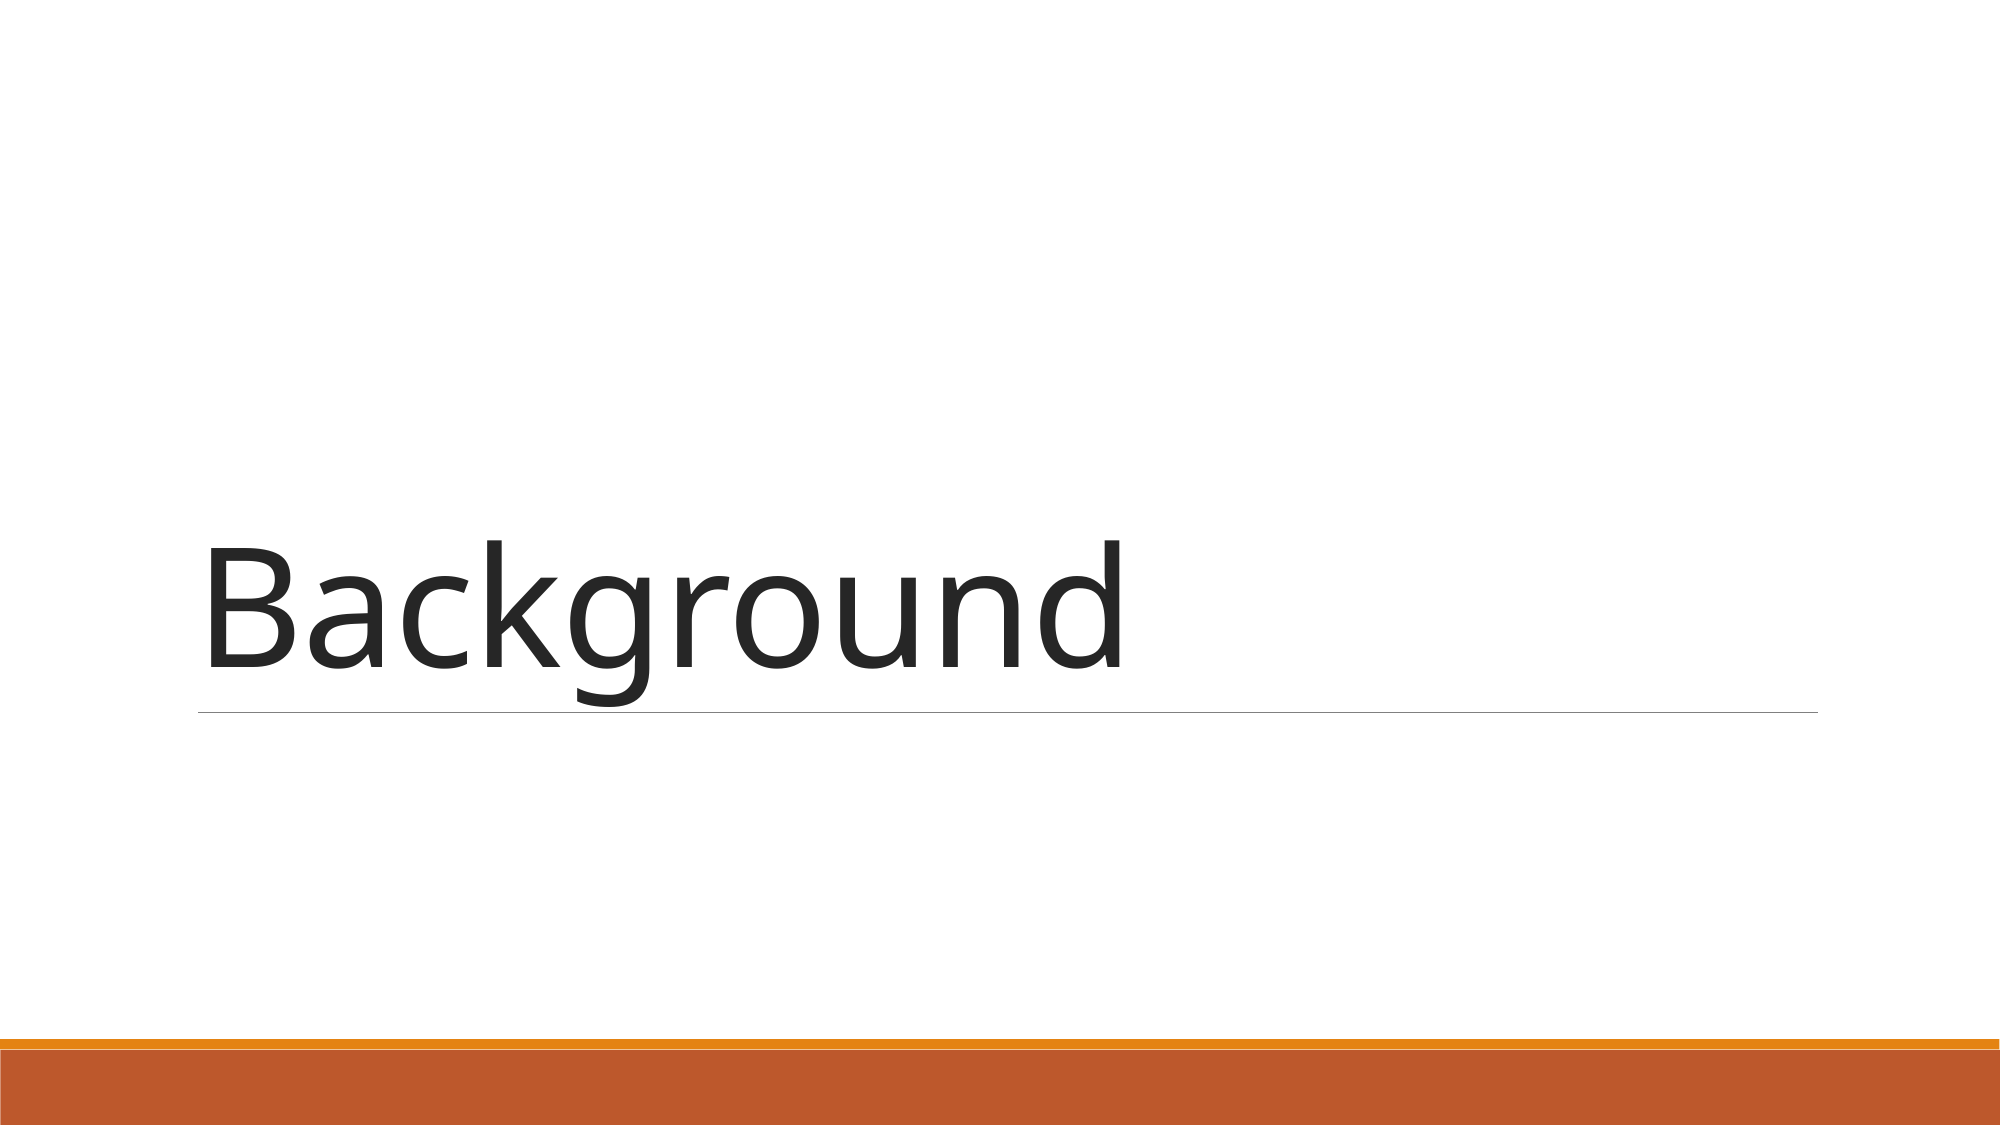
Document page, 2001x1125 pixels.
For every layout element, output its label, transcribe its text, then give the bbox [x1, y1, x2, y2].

title Background [180, 124, 1830, 710]
